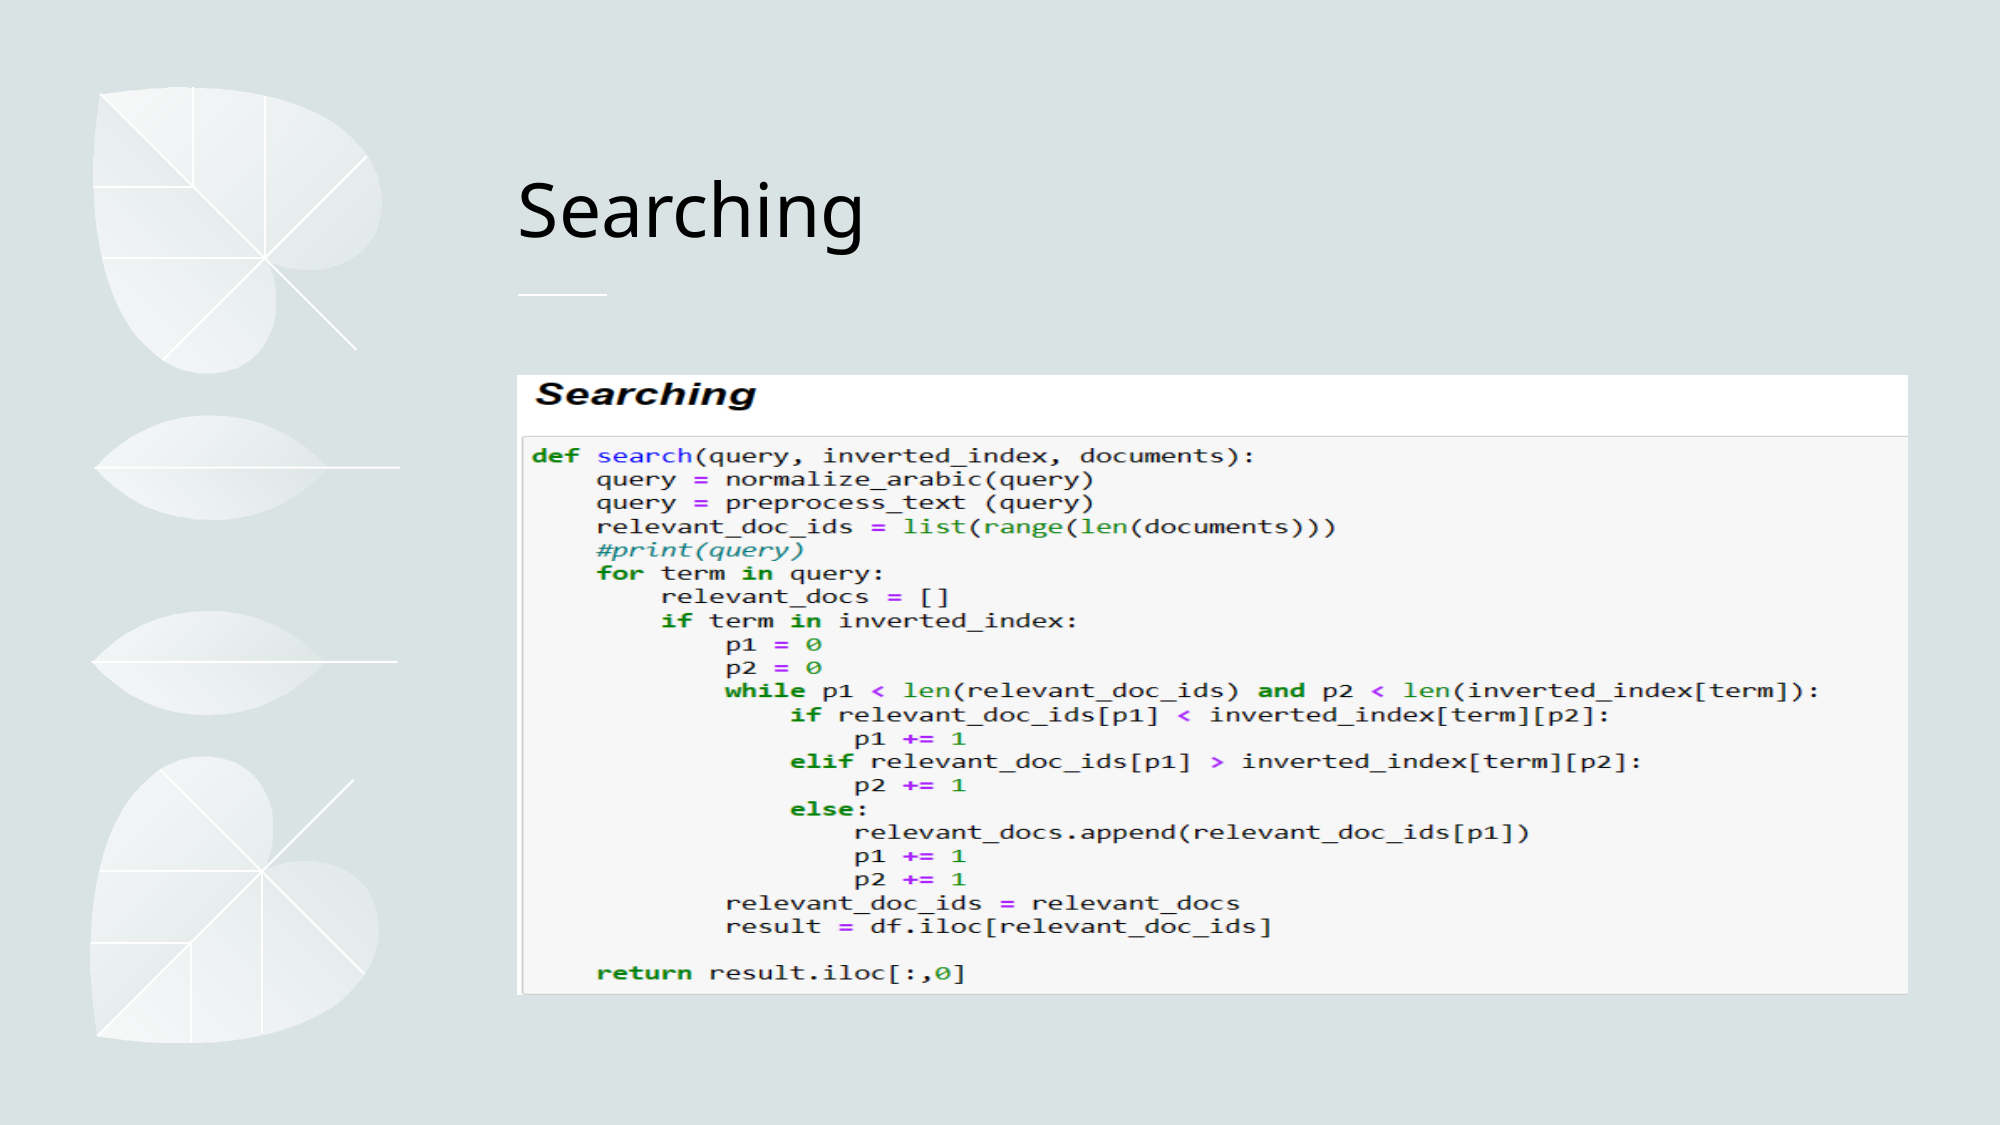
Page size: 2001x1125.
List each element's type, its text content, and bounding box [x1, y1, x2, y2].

title Searching [517, 65, 1908, 260]
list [517, 374, 1908, 995]
